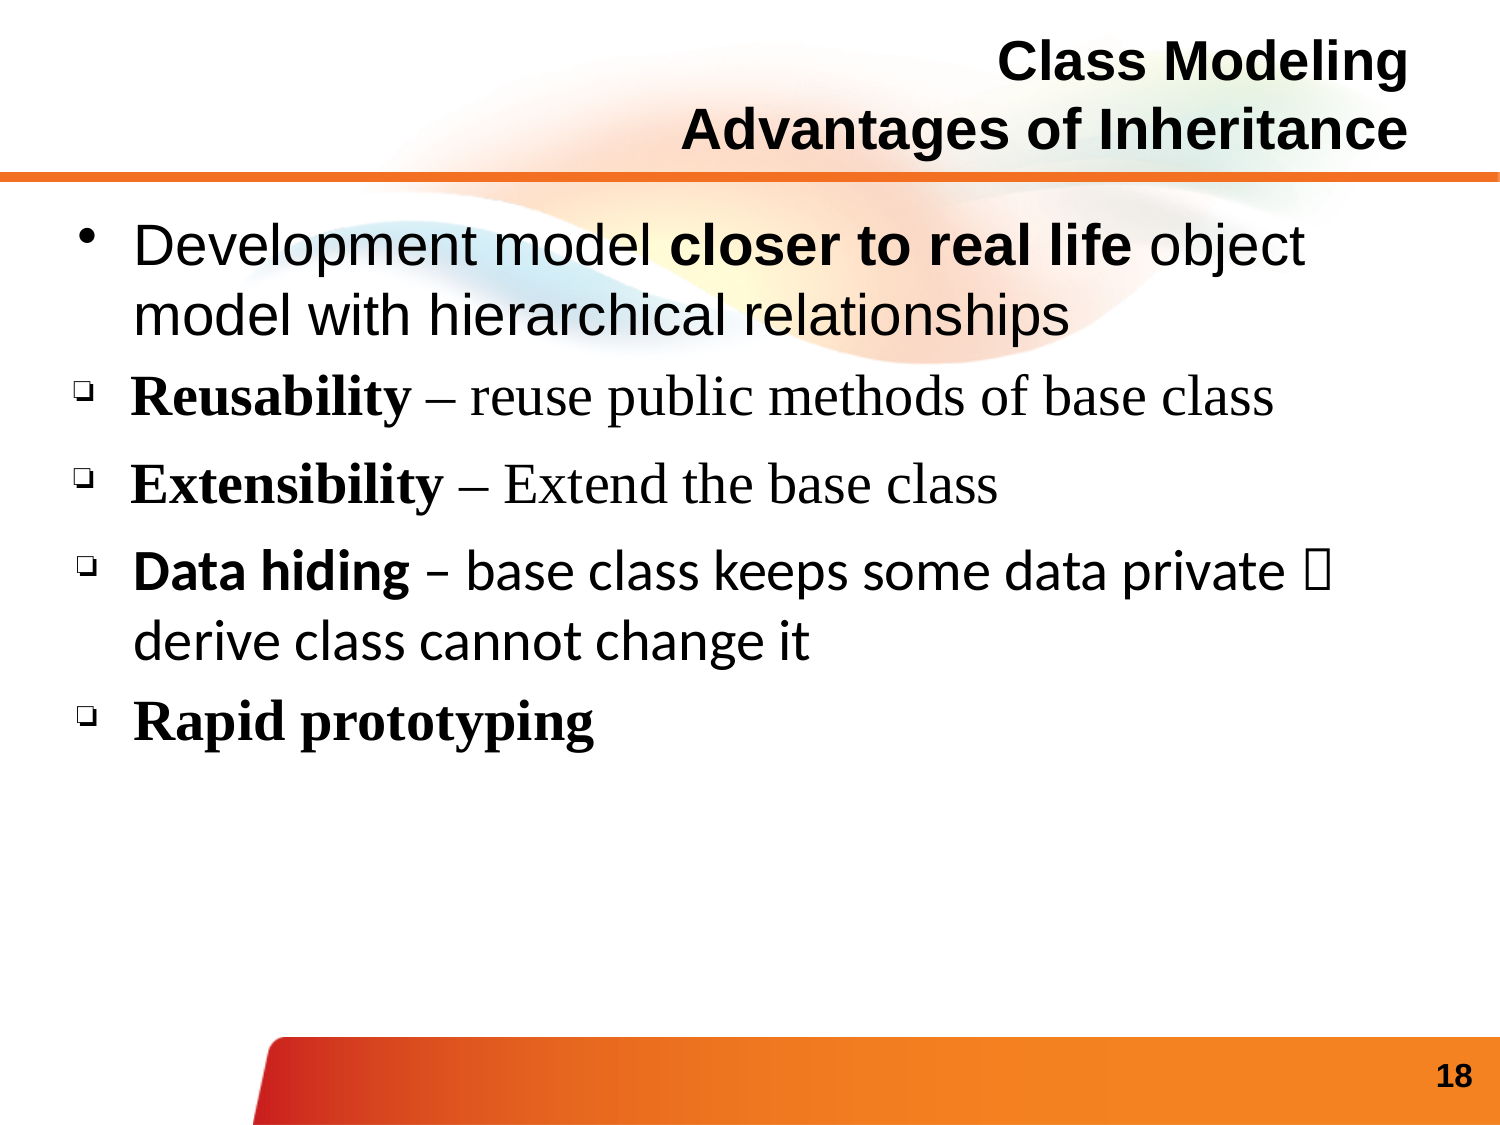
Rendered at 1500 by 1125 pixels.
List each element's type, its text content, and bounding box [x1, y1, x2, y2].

text_box Data hiding – base class keeps some data private  derive class cannot change it [62, 524, 1466, 675]
picture [253, 1037, 1500, 1125]
title Class Modeling Advantages of Inheritance [437, 24, 1425, 161]
text_box Extensibility – Extend the base class [59, 437, 1463, 538]
text_box Reusability – reuse public methods of base class [59, 350, 1463, 437]
list Development model closer to real life object model with hierarchical relationships [62, 200, 1466, 388]
text_box Rapid prototyping [62, 675, 1466, 775]
picture [0, 0, 1500, 200]
